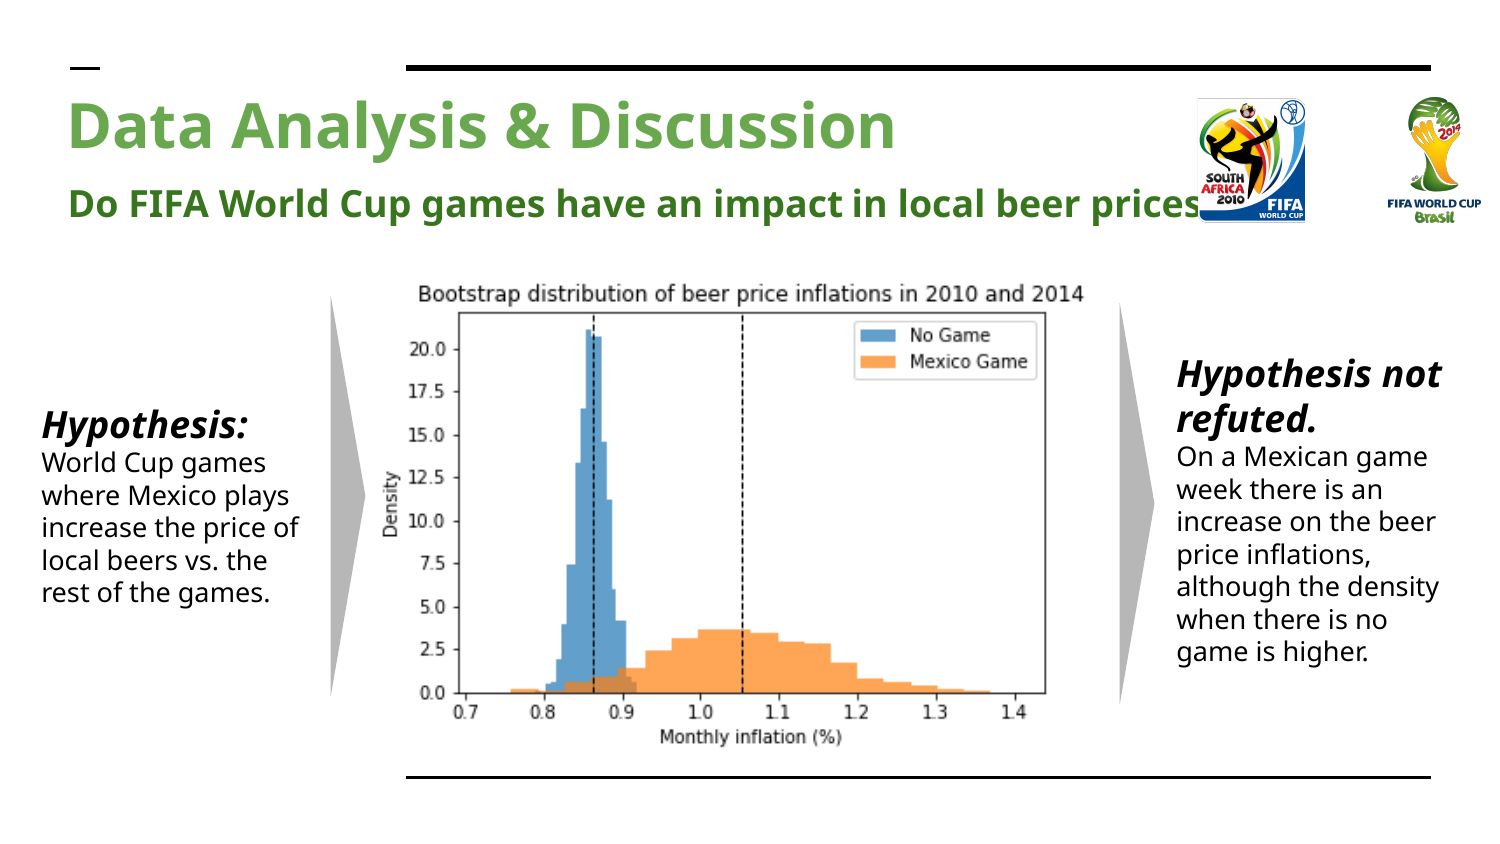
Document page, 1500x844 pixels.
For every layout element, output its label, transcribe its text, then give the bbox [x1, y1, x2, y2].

picture [1197, 96, 1306, 224]
picture [1388, 96, 1482, 224]
title Do FIFA World Cup games have an impact in local beer prices? [52, 165, 1422, 260]
text_box Hypothesis: World Cup games where Mexico plays increase the price of local beers vs. the rest of the games. [26, 307, 323, 702]
title Data Analysis & Discussion [51, 71, 1449, 166]
picture [364, 276, 1121, 756]
text_box [1126, 339, 1155, 669]
text_box Hypothesis not refuted. On a Mexican game week there is an increase on the beer price inflations, although the density when there is no game is higher. [1161, 315, 1481, 702]
text_box [330, 295, 359, 697]
